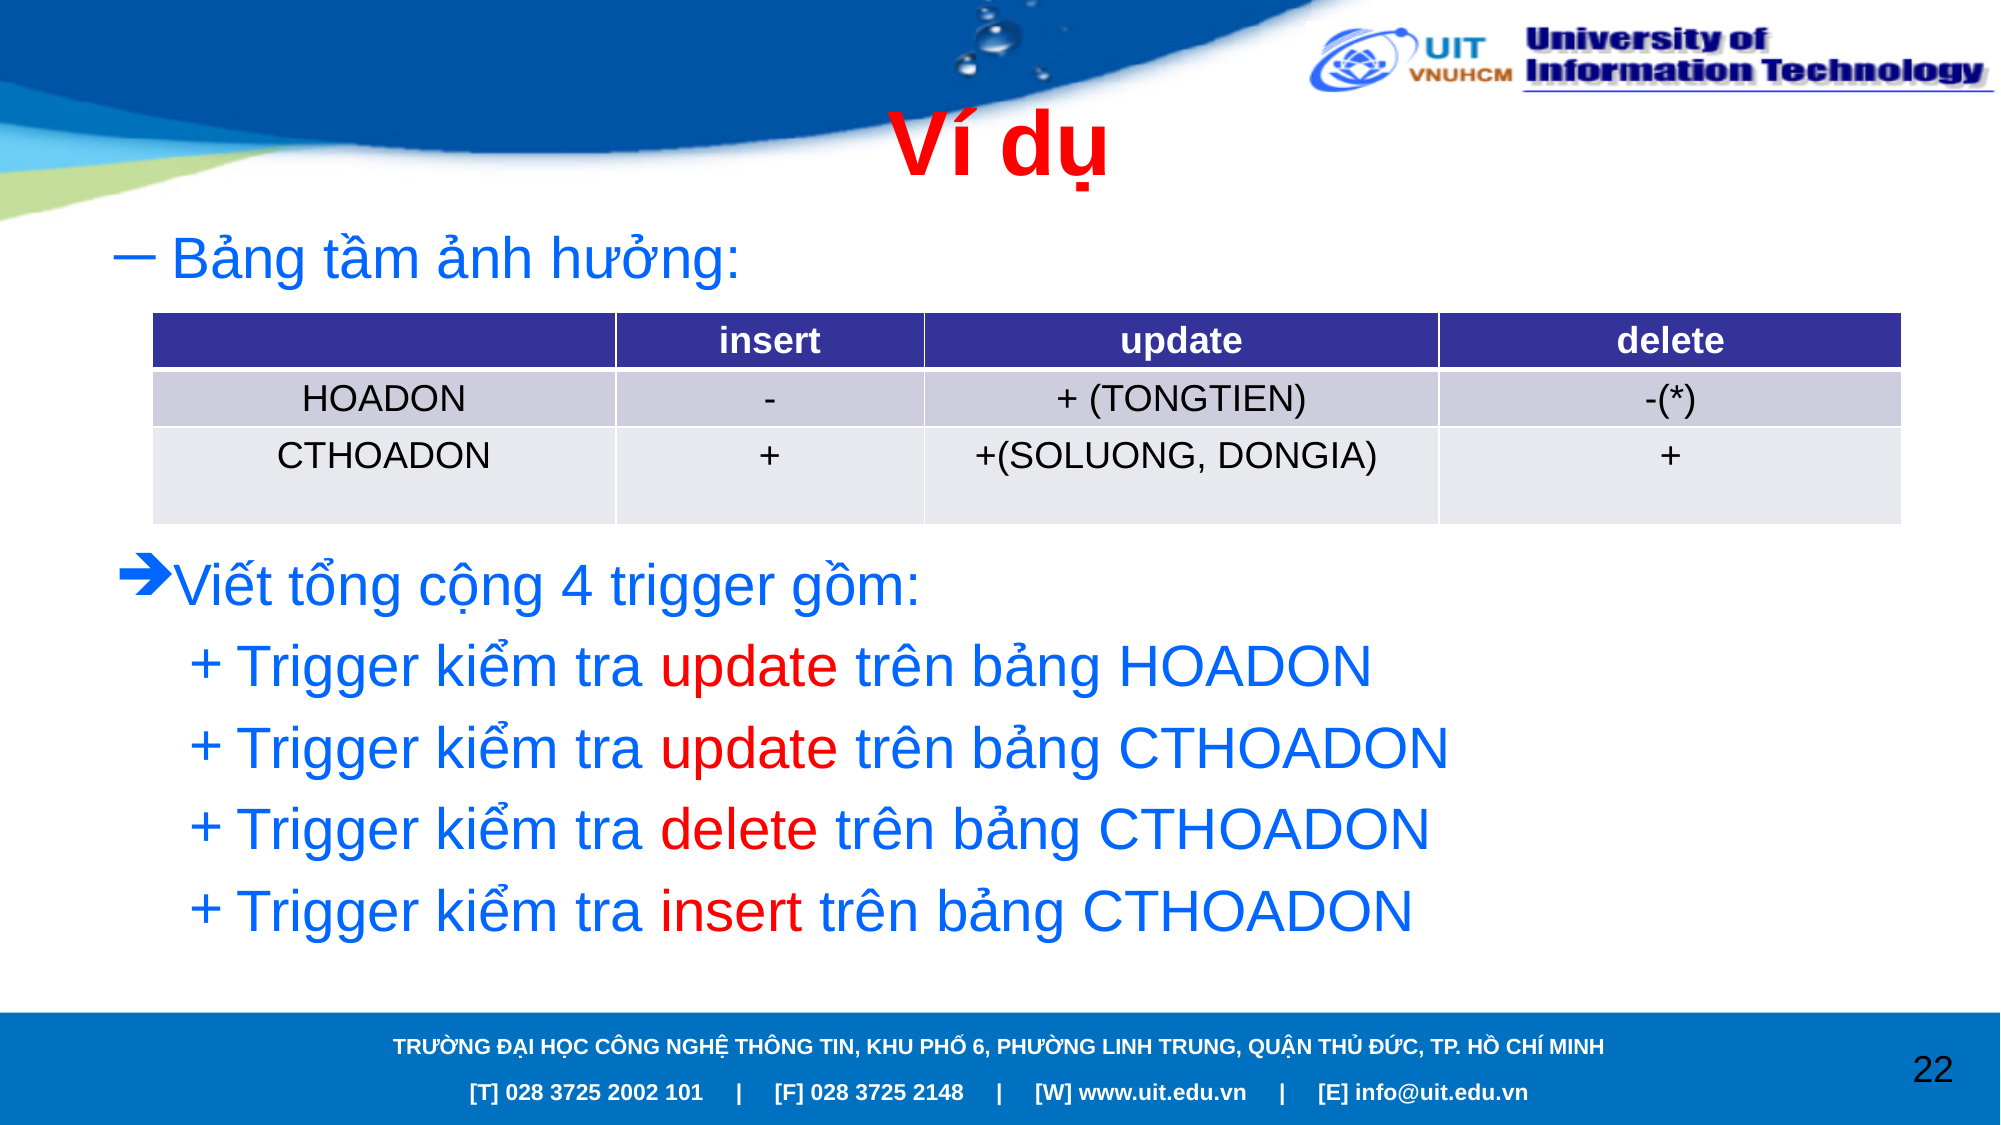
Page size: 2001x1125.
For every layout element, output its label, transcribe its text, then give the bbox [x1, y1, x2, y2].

picture [0, 0, 2001, 1125]
table_header insert [617, 313, 924, 367]
table_cell -(*) [1440, 372, 1901, 426]
table_header update [925, 313, 1438, 367]
table_cell HOADON [153, 372, 615, 426]
table_header [153, 313, 615, 367]
table_cell - [617, 372, 924, 426]
table_header delete [1440, 313, 1901, 367]
table_cell + [617, 428, 924, 524]
list Bảng tầm ảnh hưởng: Viết tổng cộng 4 trigger gồm: Trigger kiểm tra update trên bảng HOADON Trigger kiểm tra update trên bảng CTHOADON Trigger kiểm tra delete trên bảng CTHOADON Trigger kiểm tra insert trên bảng CTHOADON [99, 212, 1900, 955]
table_cell CTHOADON [153, 428, 615, 524]
table_cell + (TONGTIEN) [925, 372, 1438, 426]
table_cell + [1440, 428, 1901, 524]
table_cell +(SOLUONG, DONGIA) [925, 428, 1438, 524]
title Ví dụ [99, 45, 1900, 212]
